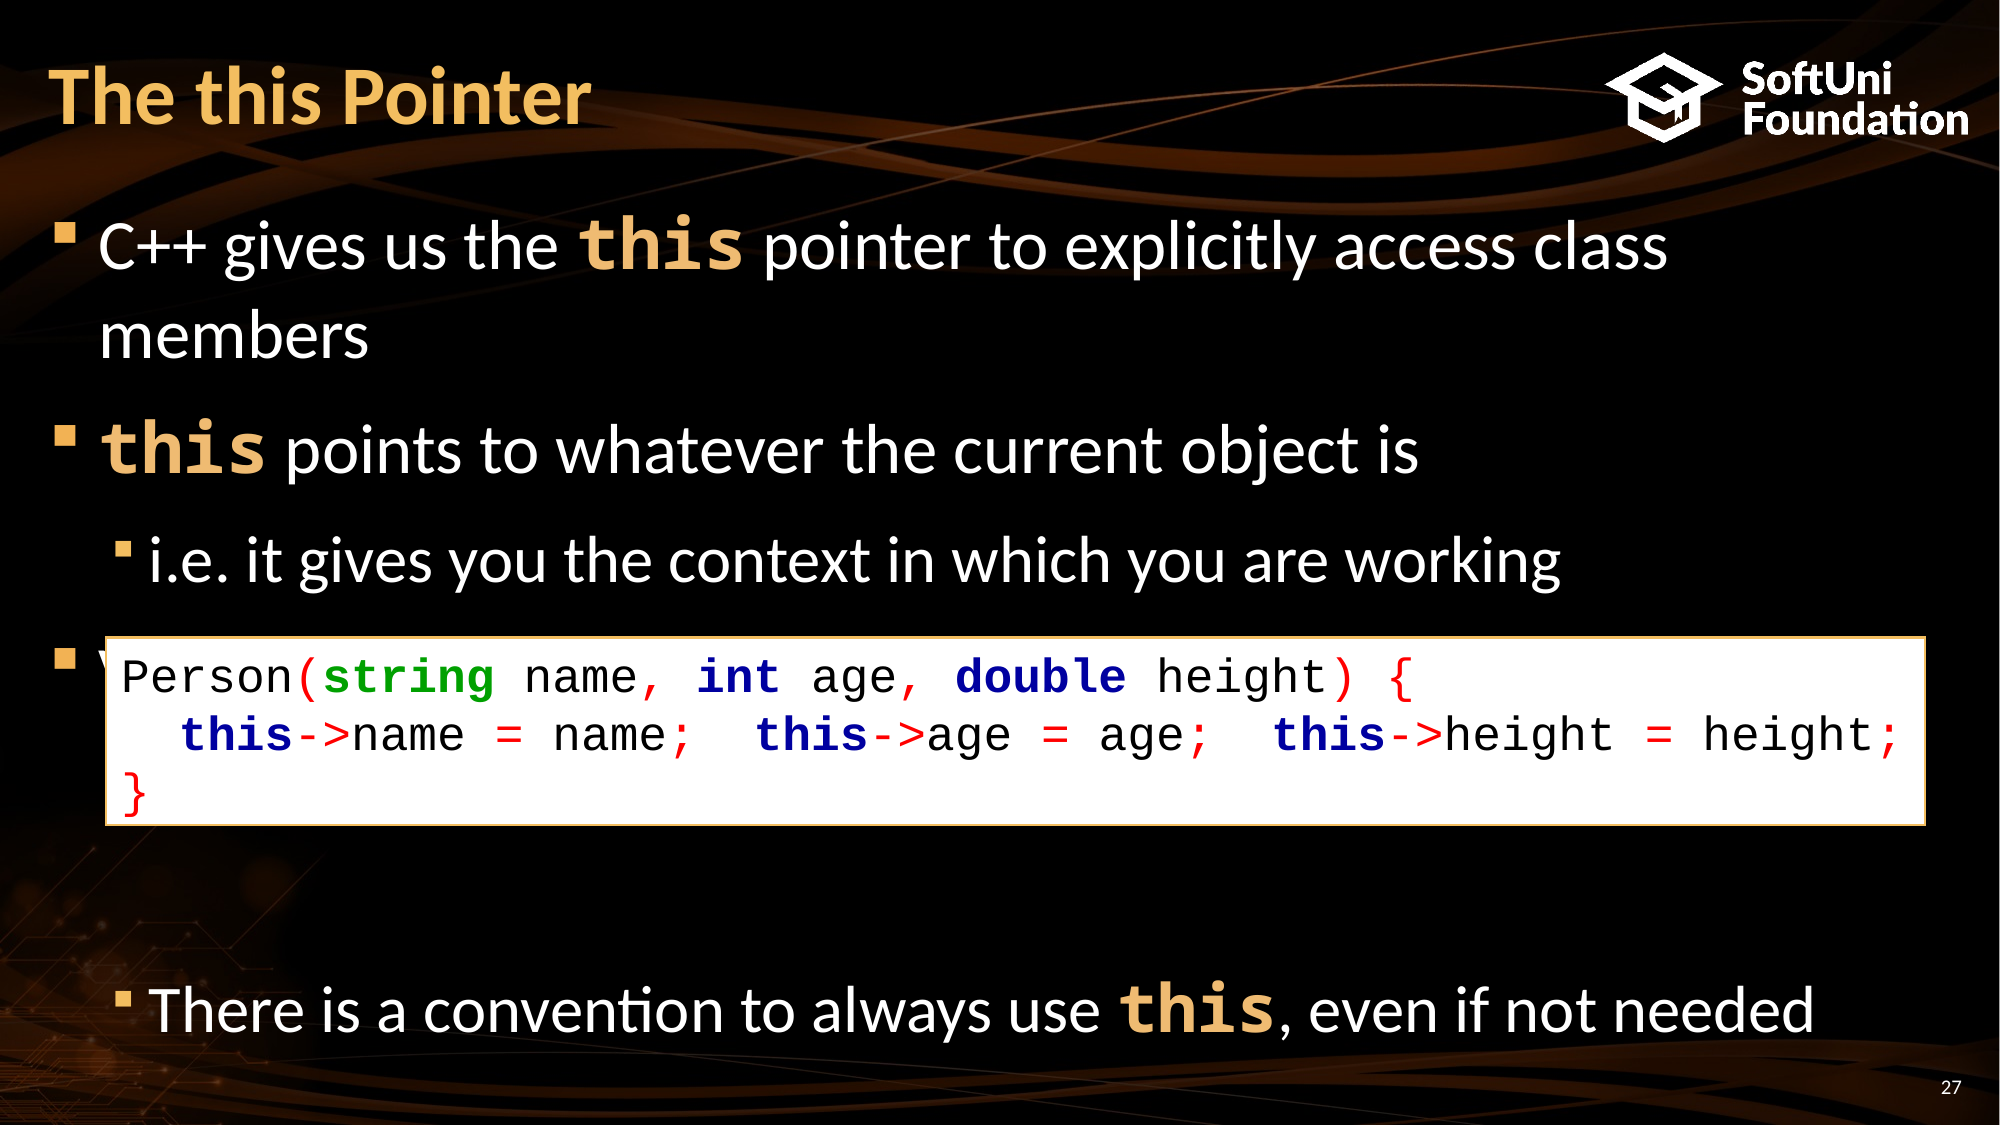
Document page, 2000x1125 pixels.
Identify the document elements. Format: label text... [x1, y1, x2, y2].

picture [0, 0, 2000, 1125]
text_box Person(string name, int age, double height) { this->name = name; this->age = age; this->height = height; } [105, 636, 1926, 826]
list C++ gives us the this pointer to explicitly access class members this points to whatever the current object is i.e. it gives you the context in which you are working Very useful in any method where parameters match the fields There is a convention to always use this, even if not needed [31, 188, 1968, 1103]
title The this Pointer [30, 6, 1602, 189]
